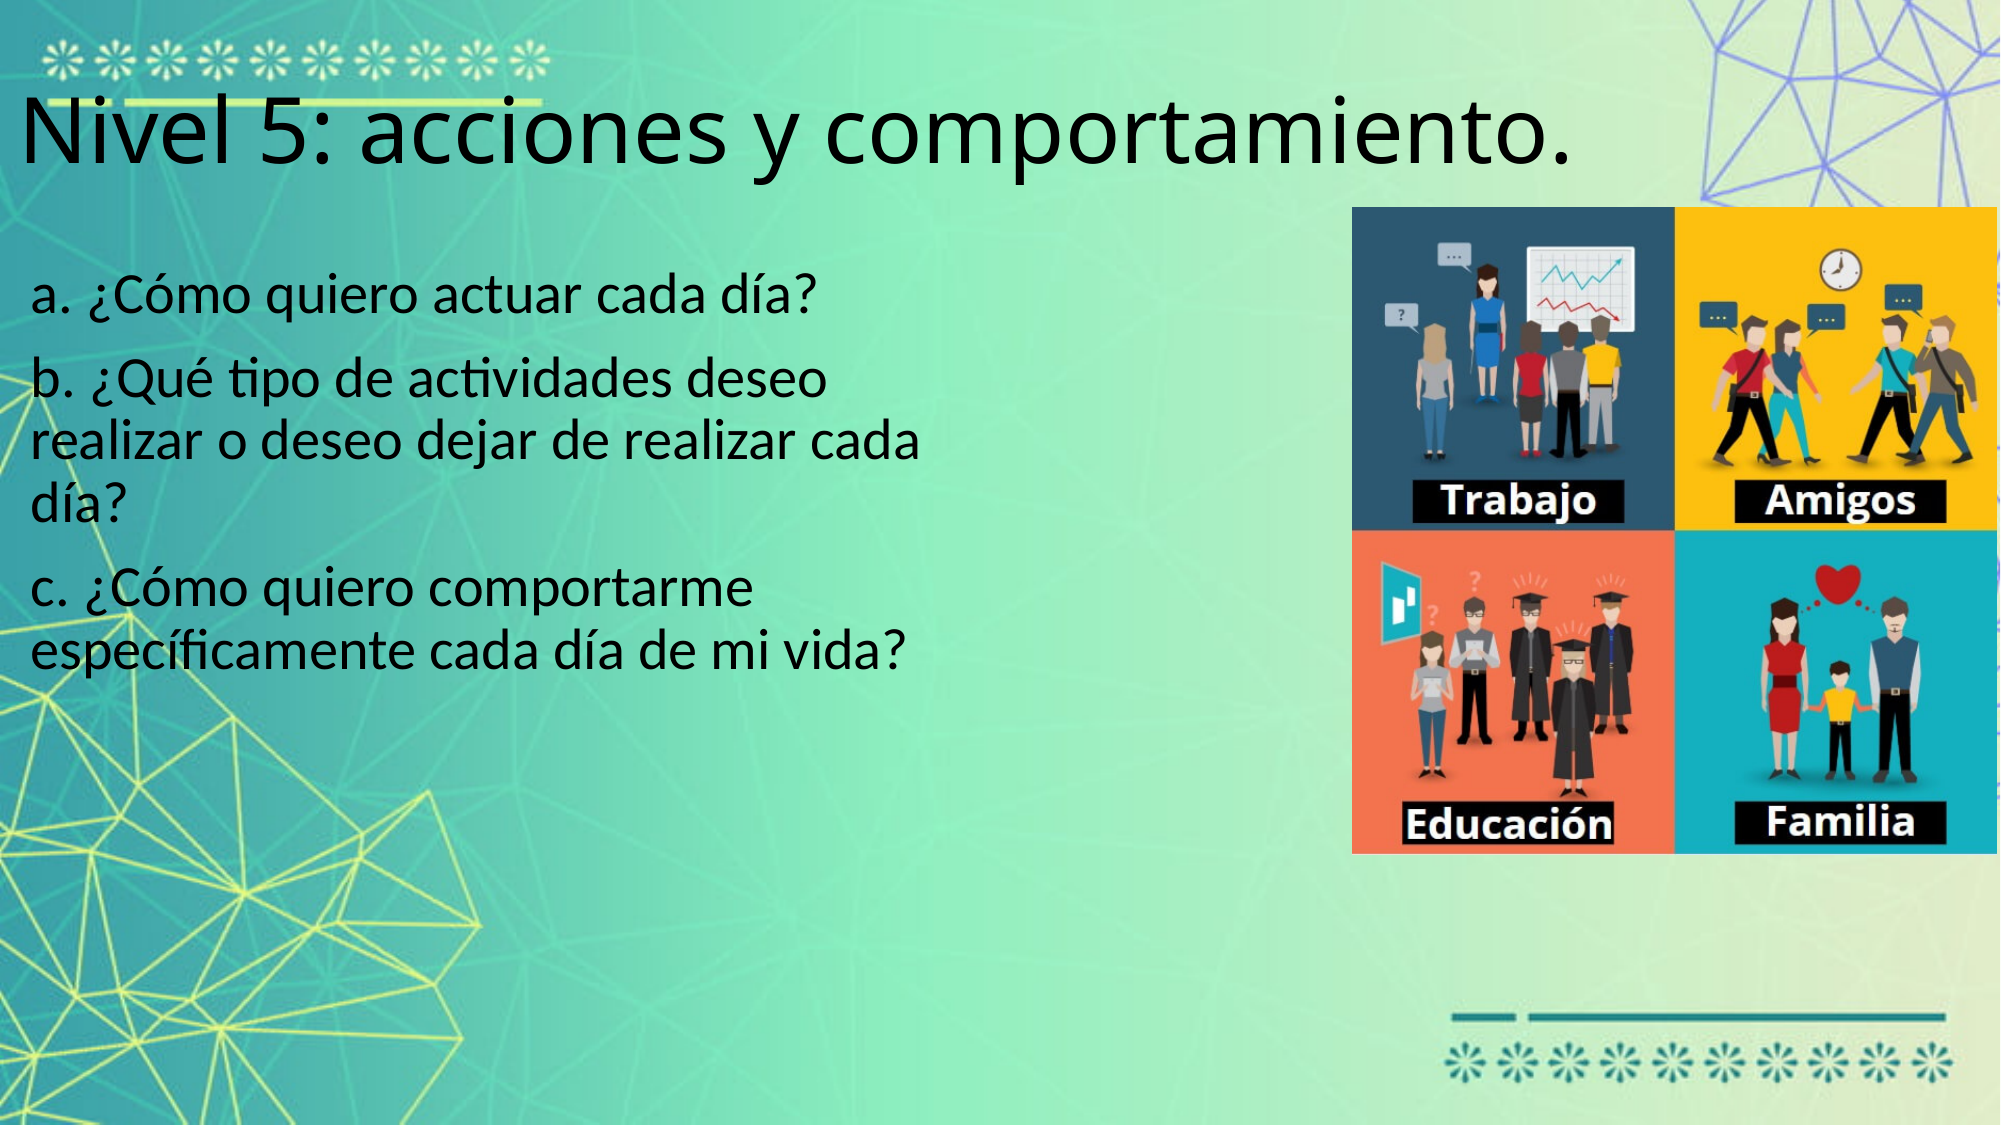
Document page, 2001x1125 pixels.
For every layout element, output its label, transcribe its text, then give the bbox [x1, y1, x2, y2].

title Nivel 5: acciones y comportamiento. [3, 59, 1729, 208]
list a. ¿Cómo quiero actuar cada día? b. ¿Qué tipo de actividades deseo realizar o deseo dejar de realizar cada día? c. ¿Cómo quiero comportarme específicamente cada día de mi vida? [15, 255, 1019, 970]
picture [0, 0, 2001, 1125]
